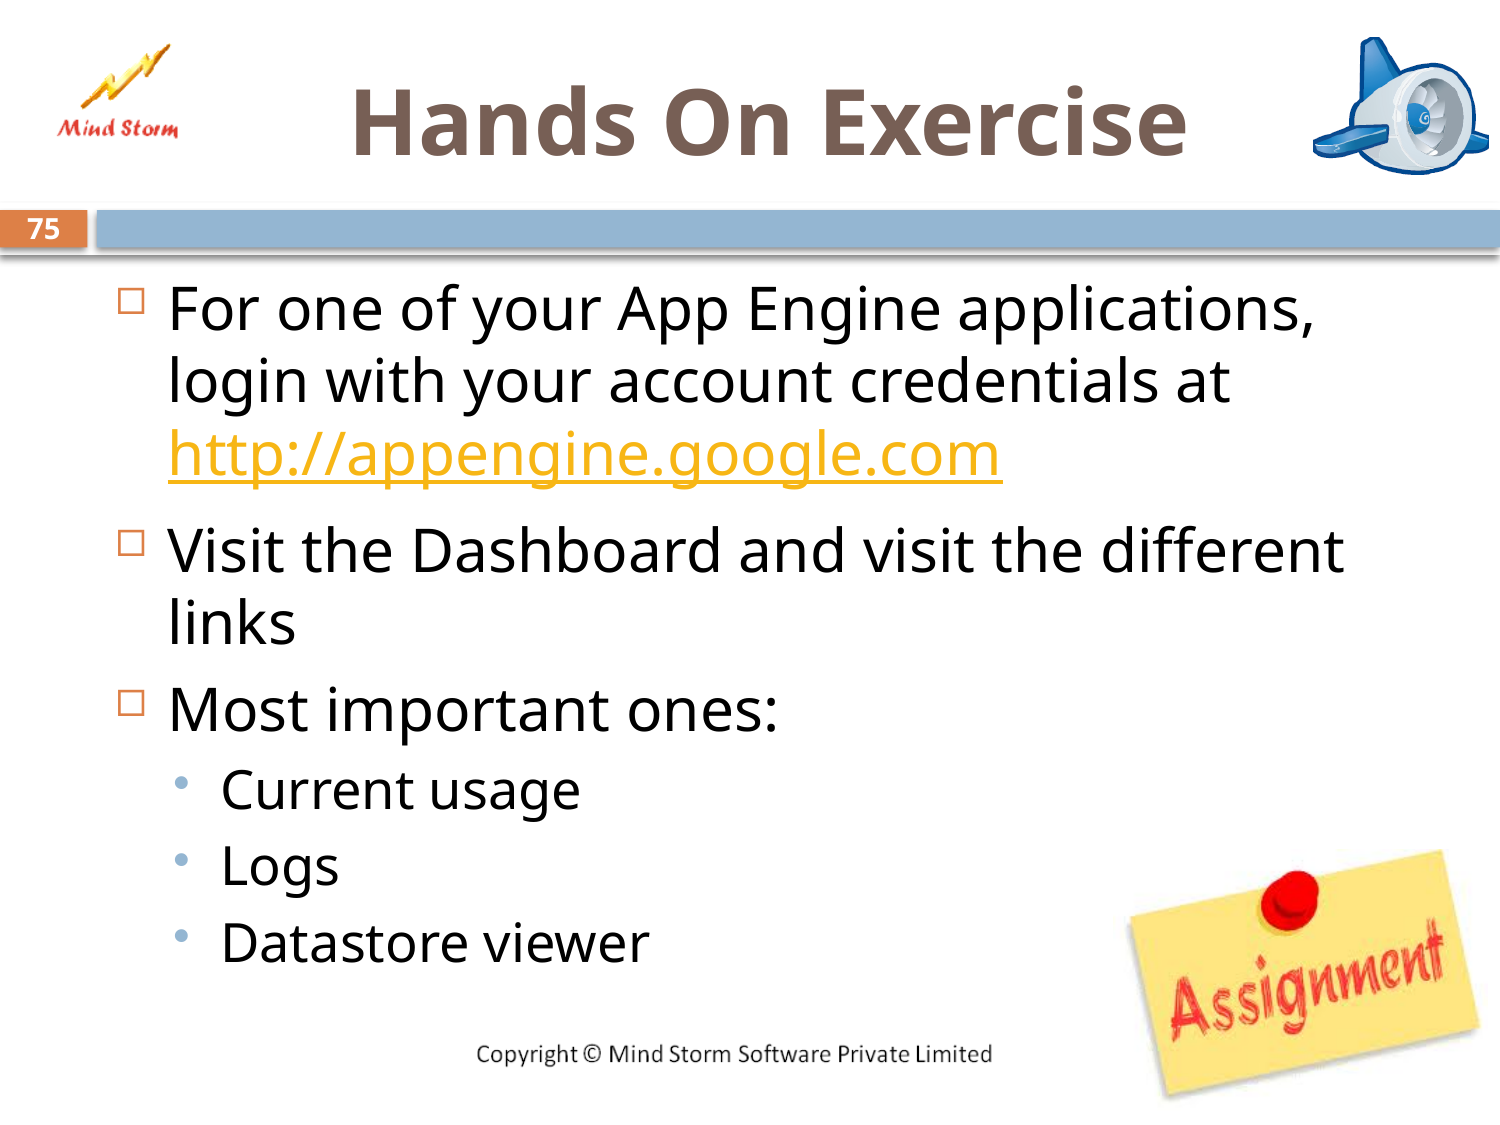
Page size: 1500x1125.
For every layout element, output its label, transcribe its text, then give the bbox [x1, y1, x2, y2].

list For one of your App Engine applications, login with your account credentials at http://appengine.google.com Visit the Dashboard and visit the different links Most important ones: Current usage Logs Datastore viewer [100, 262, 1438, 1000]
picture [37, 37, 100, 150]
picture [1304, 24, 1500, 182]
picture [1112, 849, 1488, 1113]
slide_number 75 [0, 209, 88, 250]
title Hands On Exercise [100, 37, 1438, 200]
picture [474, 1037, 1000, 1072]
